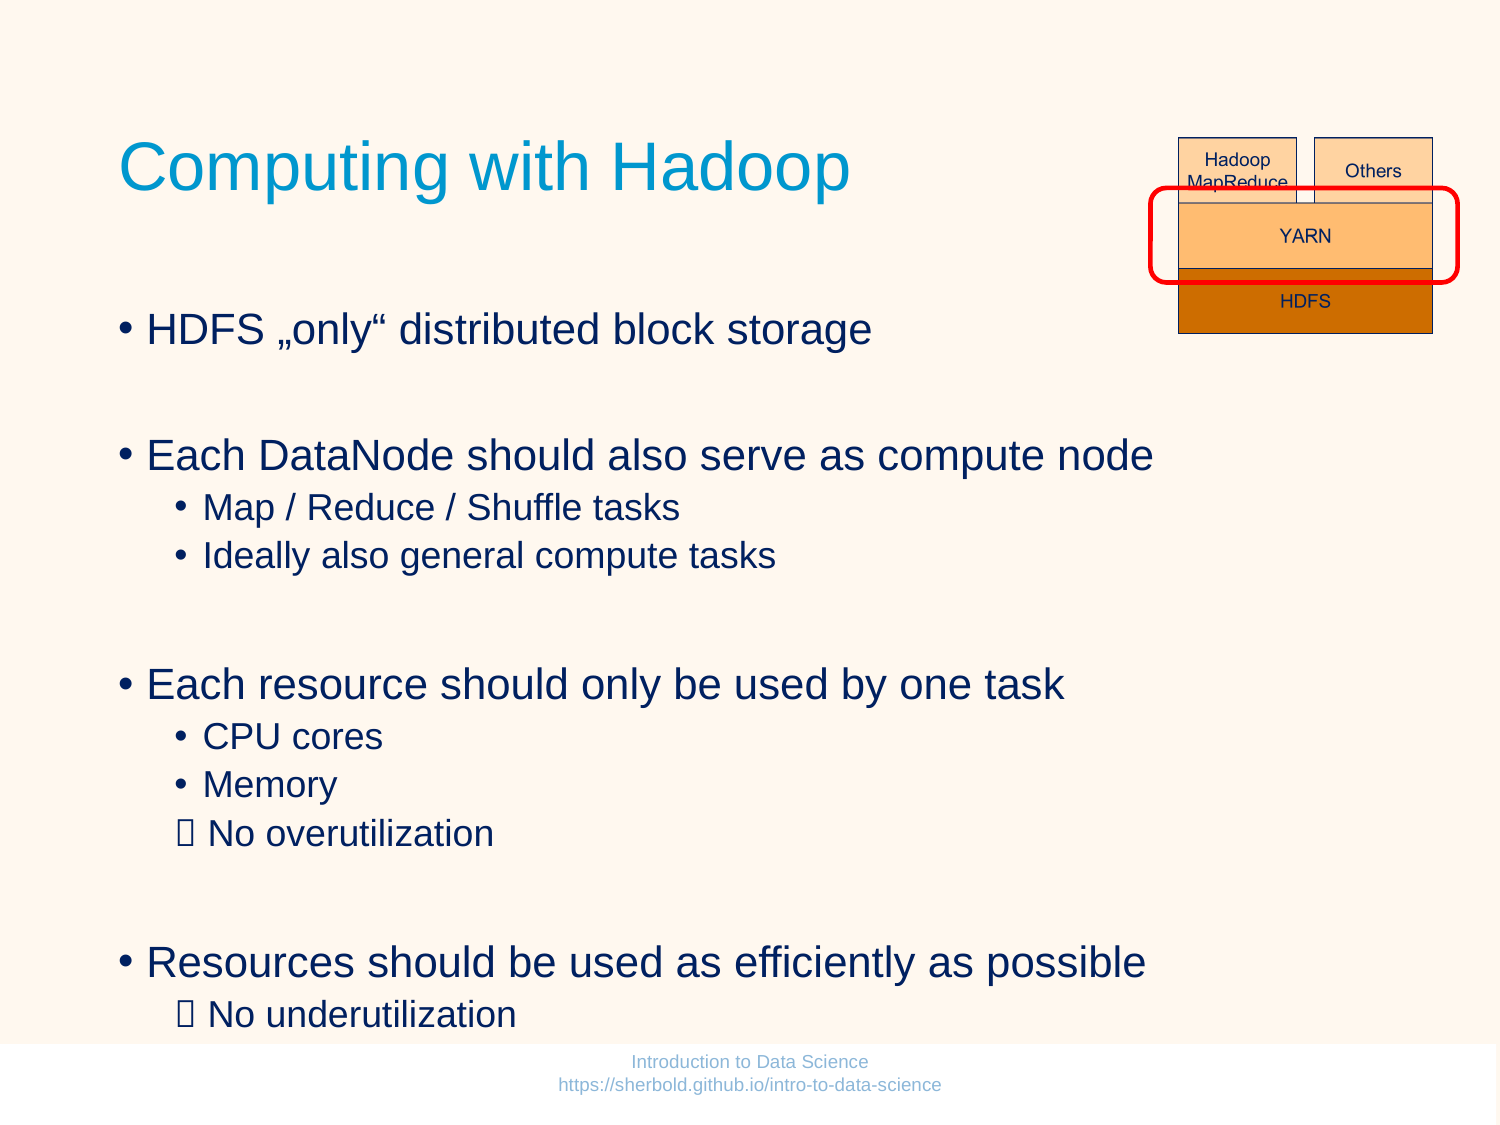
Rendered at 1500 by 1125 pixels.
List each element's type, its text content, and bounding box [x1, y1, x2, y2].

list HDFS „only“ distributed block storage Each DataNode should also serve as compute node Map / Reduce / Shuffle tasks Ideally also general compute tasks Each resource should only be used by one task CPU cores Memory  No overutilization Resources should be used as efficiently as possible  No underutilization [103, 299, 1397, 1014]
footer Introduction to Data Science https://sherbold.github.io/intro-to-data-science [496, 1042, 1004, 1103]
text_box [1438, 186, 1459, 284]
picture [1175, 137, 1433, 334]
title Computing with Hadoop [103, 59, 1397, 278]
text_box [1149, 186, 1170, 284]
